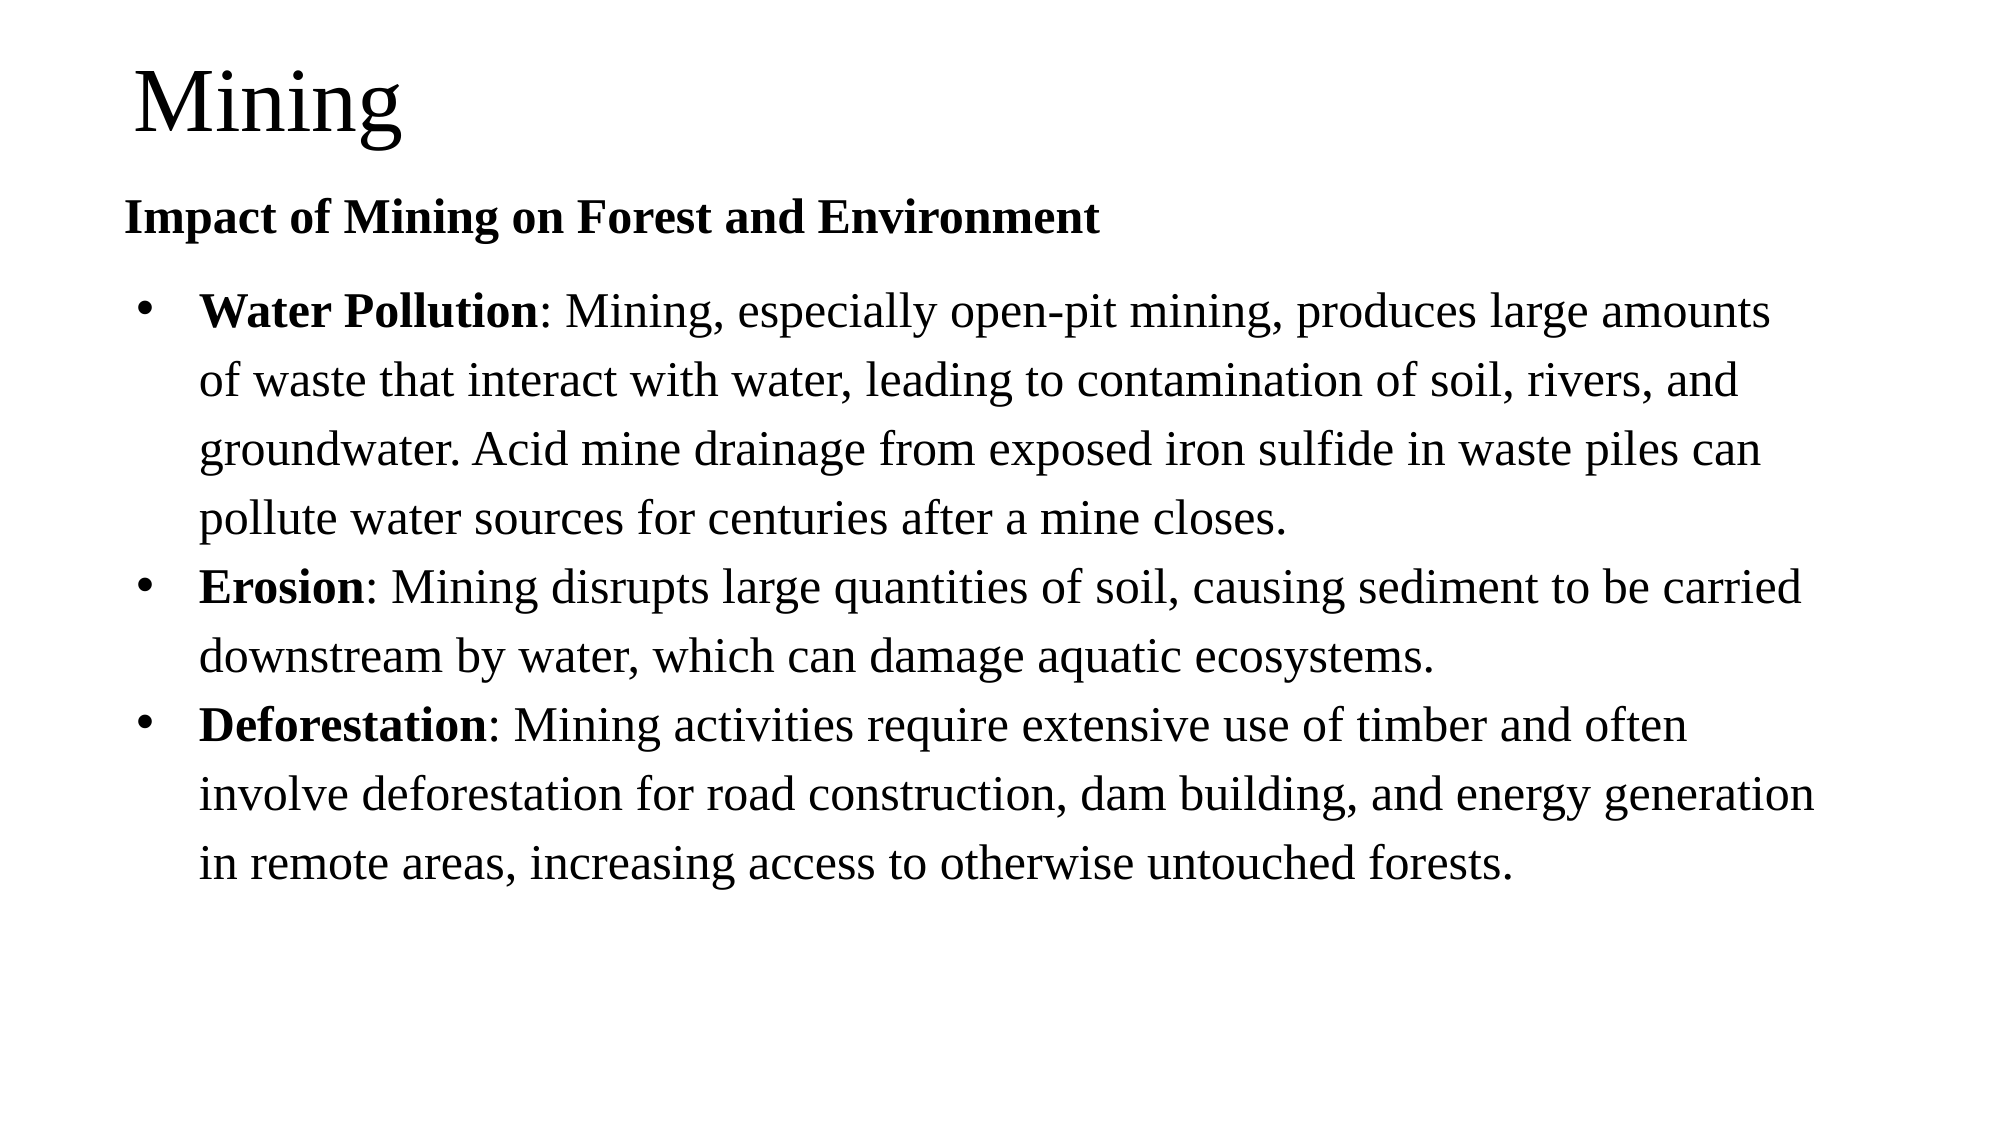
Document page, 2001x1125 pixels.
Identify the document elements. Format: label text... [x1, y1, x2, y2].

list Impact of Mining on Forest and Environment Water Pollution: Mining, especially open-pit mining, produces large amounts of waste that interact with water, leading to contamination of soil, rivers, and groundwater. Acid mine drainage from exposed iron sulfide in waste piles can pollute water sources for centuries after a mine closes. Erosion: Mining disrupts large quantities of soil, causing sediment to be carried downstream by water, which can damage aquatic ecosystems. Deforestation: Mining activities require extensive use of timber and often involve deforestation for road construction, dam building, and energy generation in remote areas, increasing access to otherwise untouched forests. [108, 167, 1834, 1125]
title Mining [118, 21, 1844, 182]
